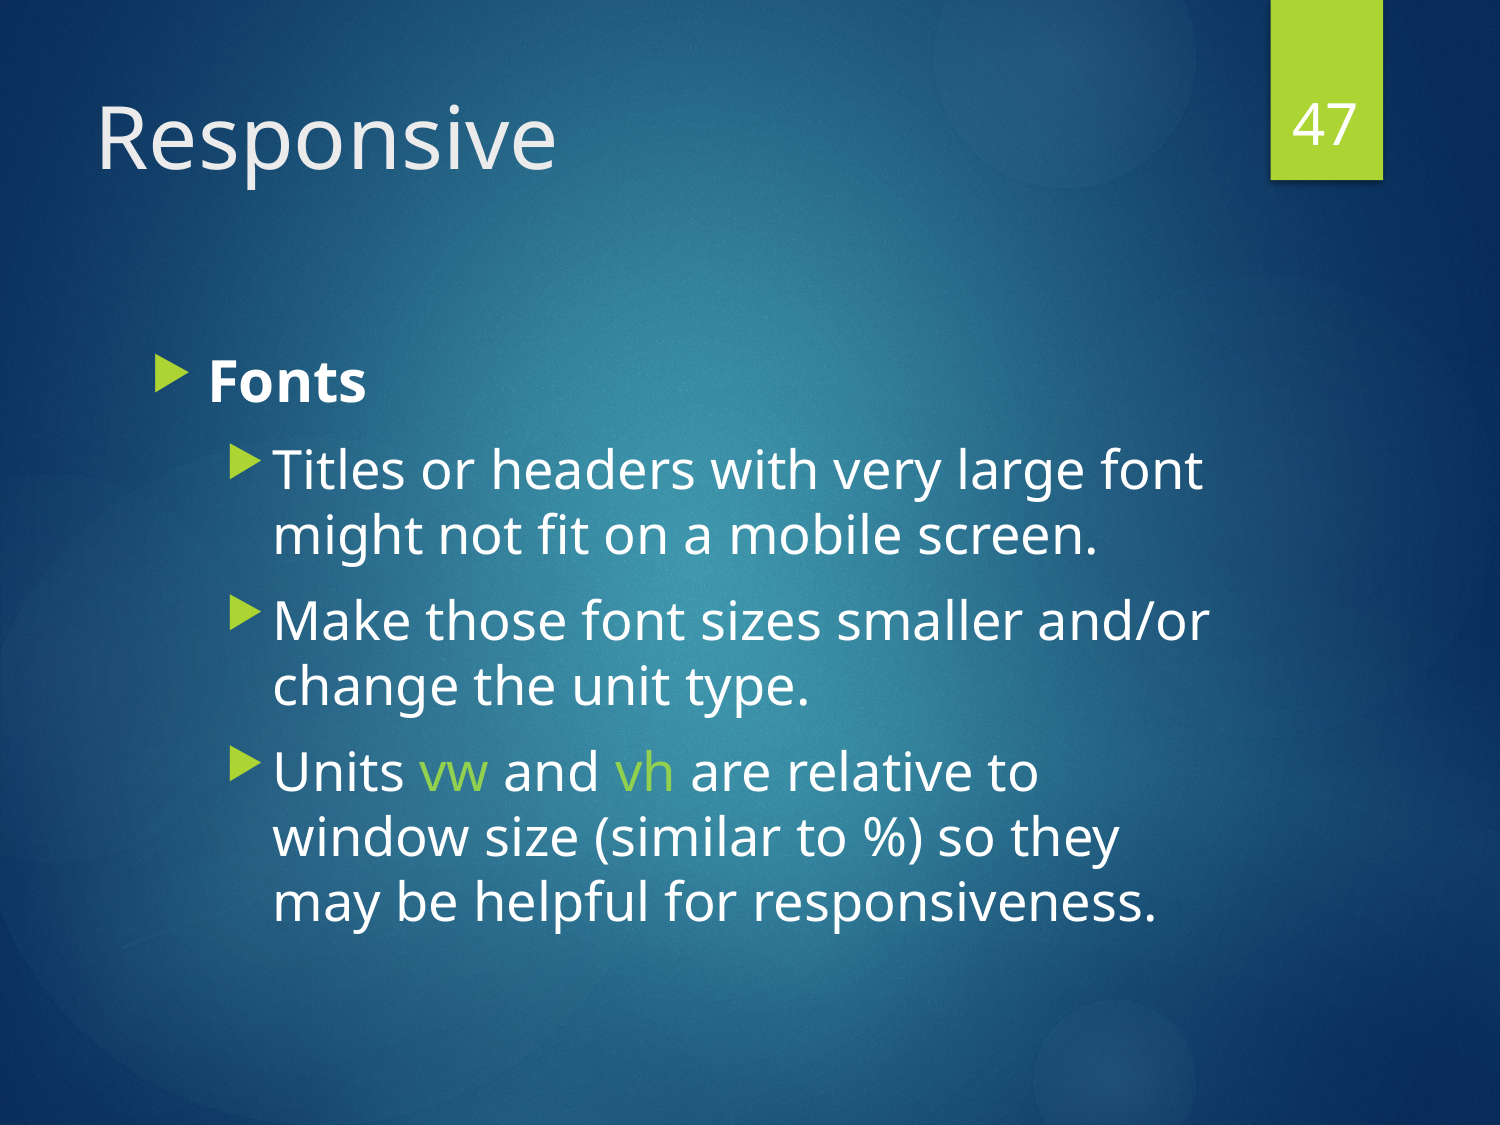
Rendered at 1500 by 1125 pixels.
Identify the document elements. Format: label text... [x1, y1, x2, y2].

list Fonts Titles or headers with very large font might not fit on a mobile screen. Make those font sizes smaller and/or change the unit type. Units vw and vh are relative to window size (similar to %) so they may be helpful for responsiveness. [135, 336, 1237, 1025]
title Responsive [79, 74, 1237, 304]
slide_number 47 [1273, 48, 1378, 175]
